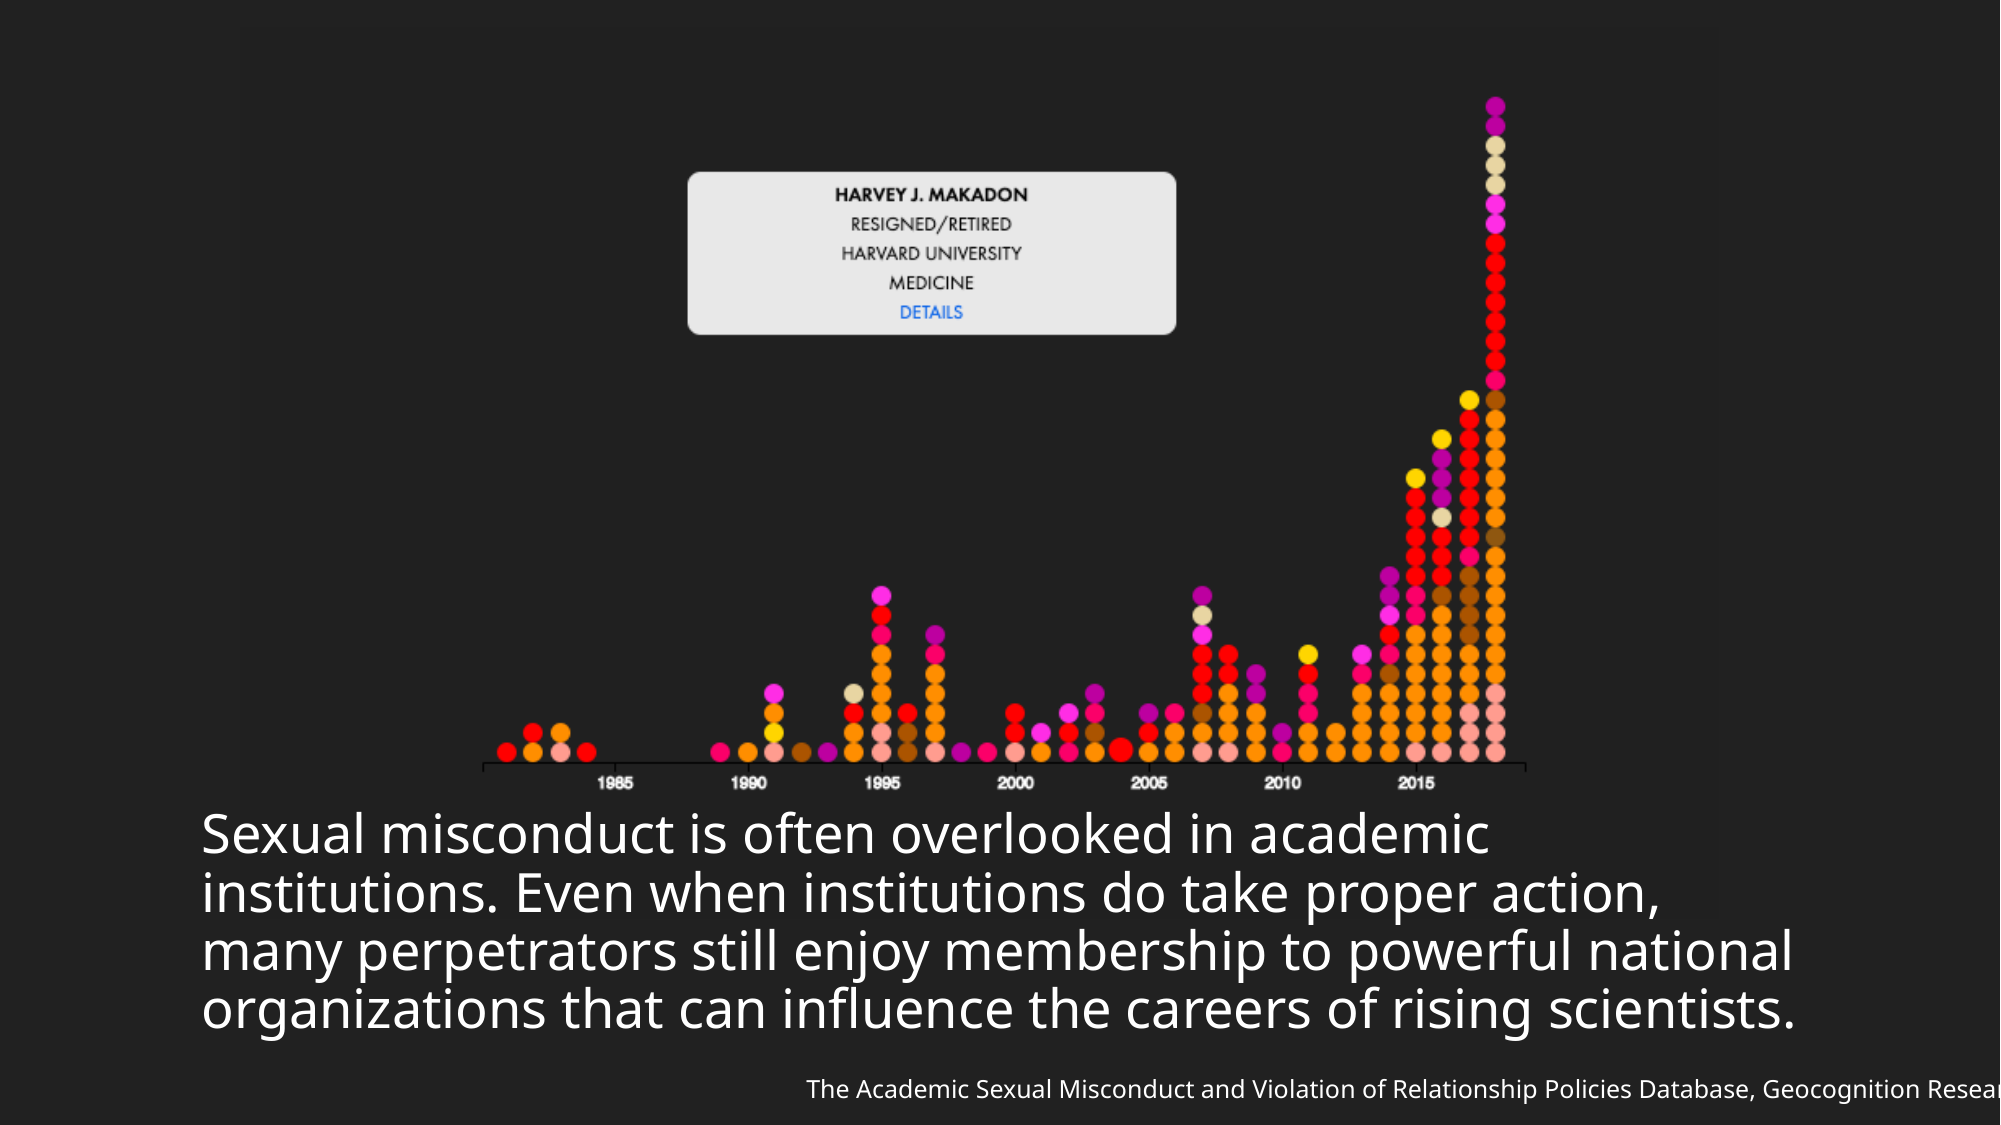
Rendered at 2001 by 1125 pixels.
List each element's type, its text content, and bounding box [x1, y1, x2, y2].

picture [240, 27, 1719, 919]
text_box The Academic Sexual Misconduct and Violation of Relationship Policies Database, Geocognition Research Lab [791, 1065, 2000, 1111]
list Sexual misconduct is often overlooked in academic institutions. Even when institutions do take proper action, many perpetrators still enjoy membership to powerful national organizations that can influence the careers of rising scientists. [186, 799, 1814, 1063]
